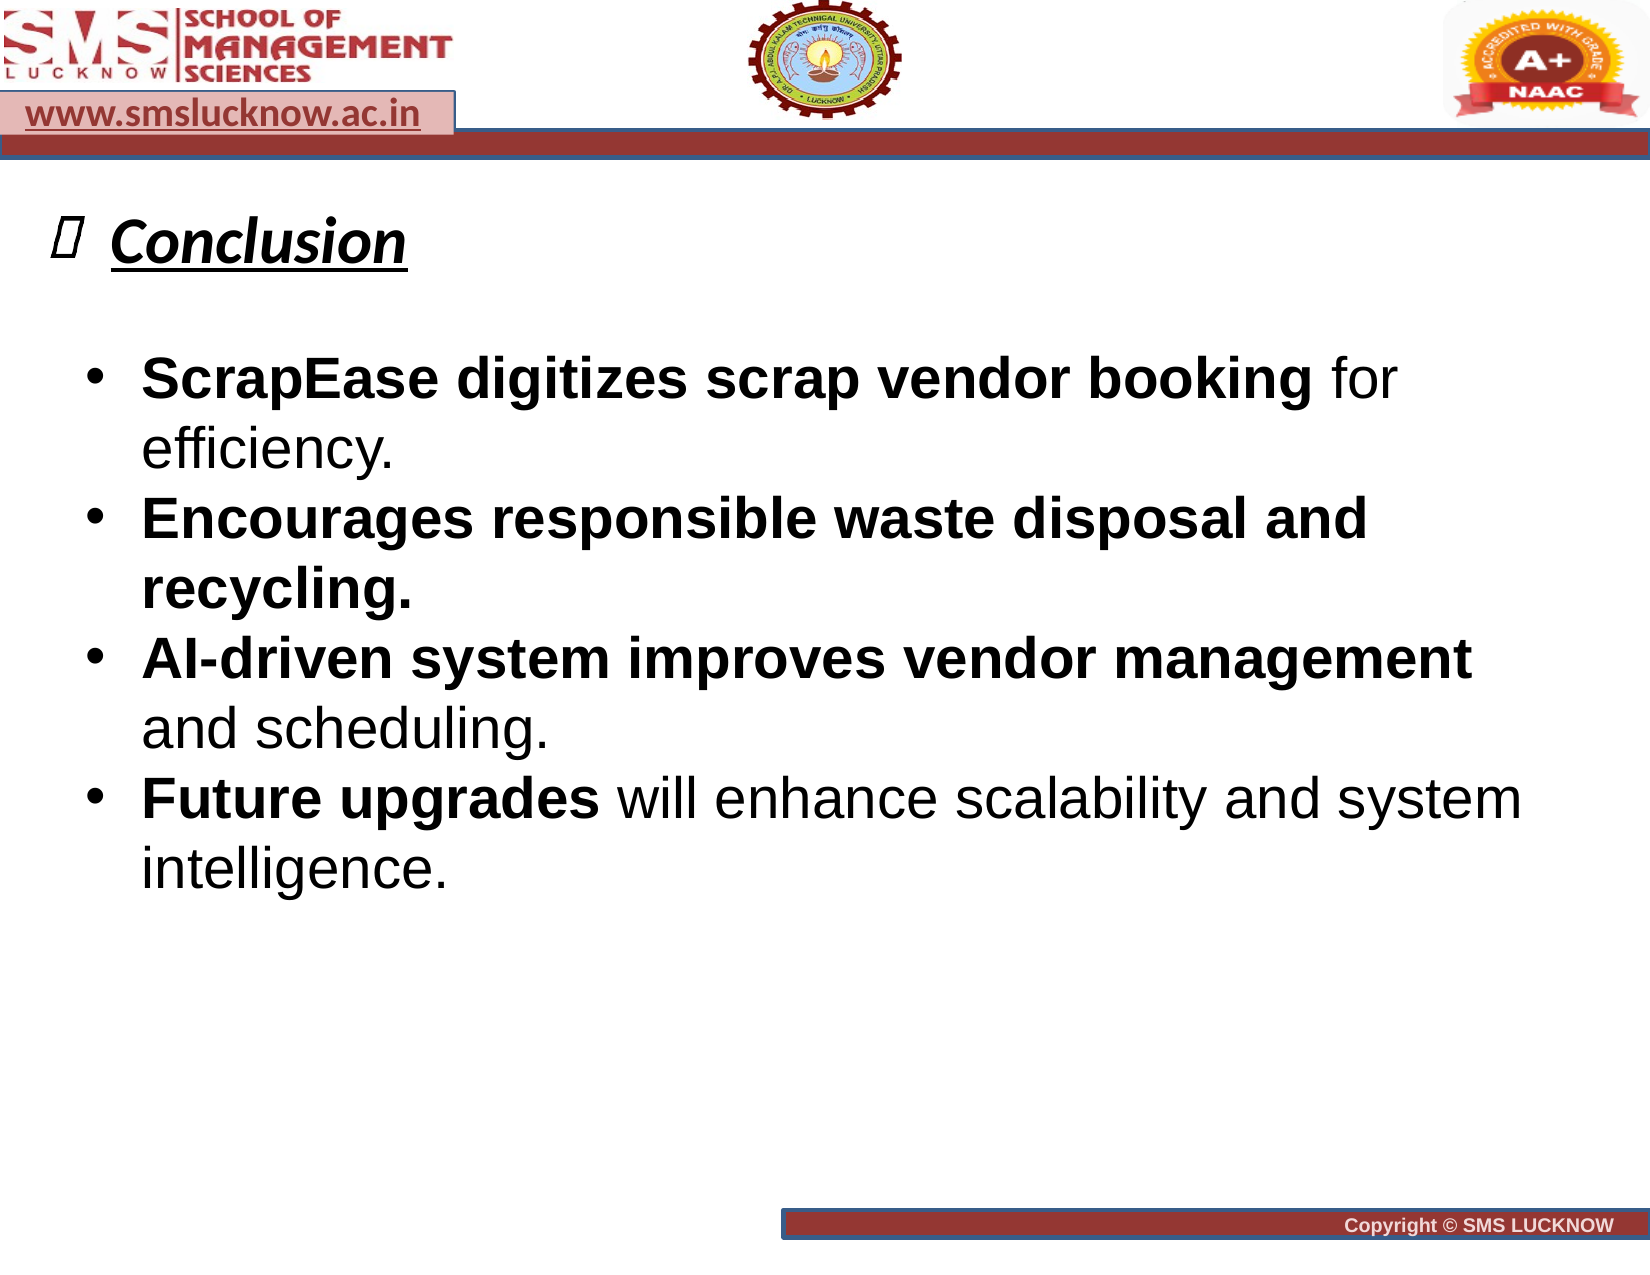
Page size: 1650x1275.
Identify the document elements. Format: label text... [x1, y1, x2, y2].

picture [747, 0, 902, 121]
footer Copyright © SMS LUCKNOW [1342, 1211, 1629, 1275]
title Conclusion [110, 194, 507, 338]
text_box www.smslucknow.ac.in [0, 91, 454, 135]
picture [49, 216, 85, 258]
picture [1443, 0, 1650, 128]
picture [4, 8, 454, 83]
text_box ScrapEase digitizes scrap vendor booking for efficiency. Encourages responsible waste disposal and recycling. AI-driven system improves vendor management and scheduling. Future upgrades will enhance scalability and system intelligence. [85, 338, 1546, 968]
